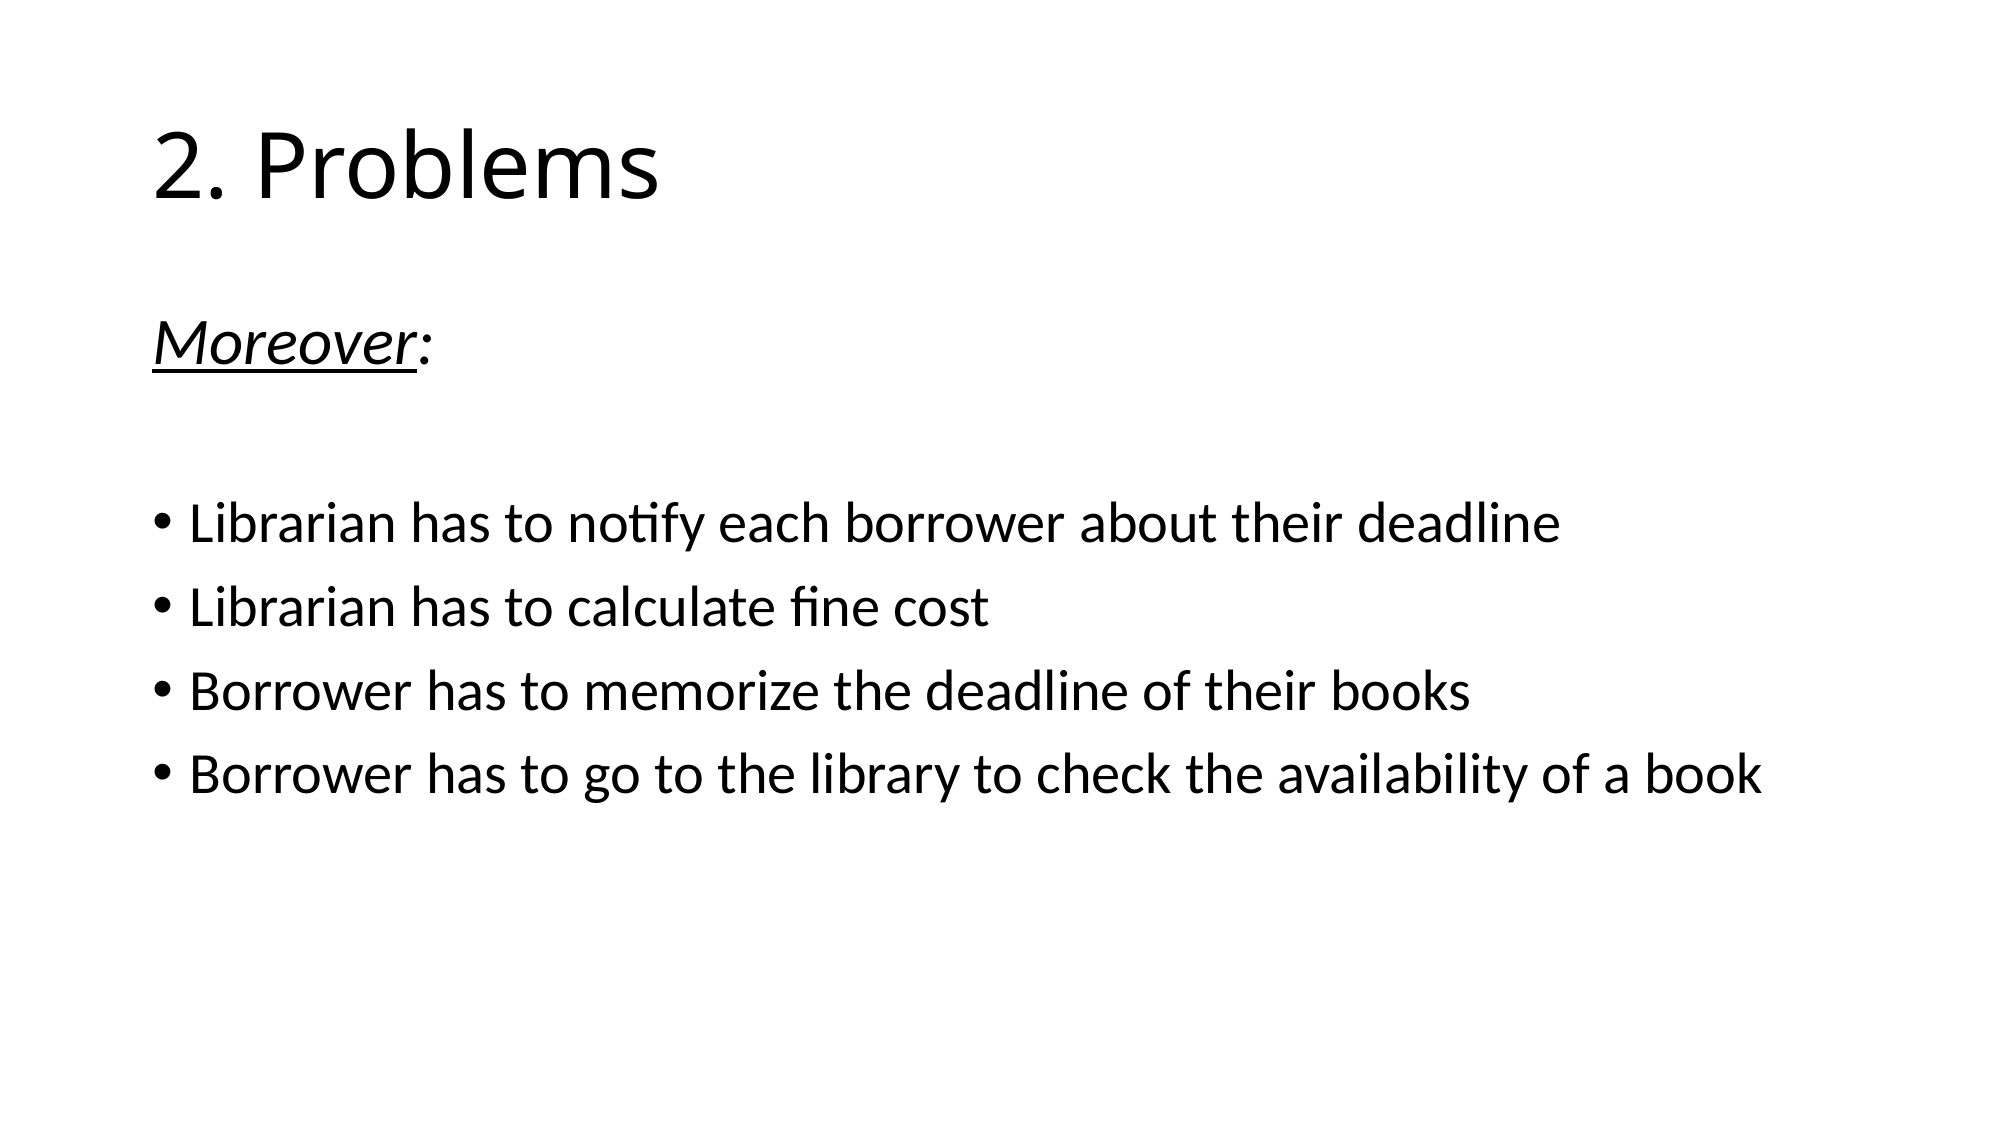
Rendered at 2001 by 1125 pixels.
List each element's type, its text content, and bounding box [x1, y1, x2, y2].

title 2. Problems [137, 59, 1863, 278]
list Moreover: Librarian has to notify each borrower about their deadline Librarian has to calculate fine cost Borrower has to memorize the deadline of their books Borrower has to go to the library to check the availability of a book [137, 299, 1863, 1014]
